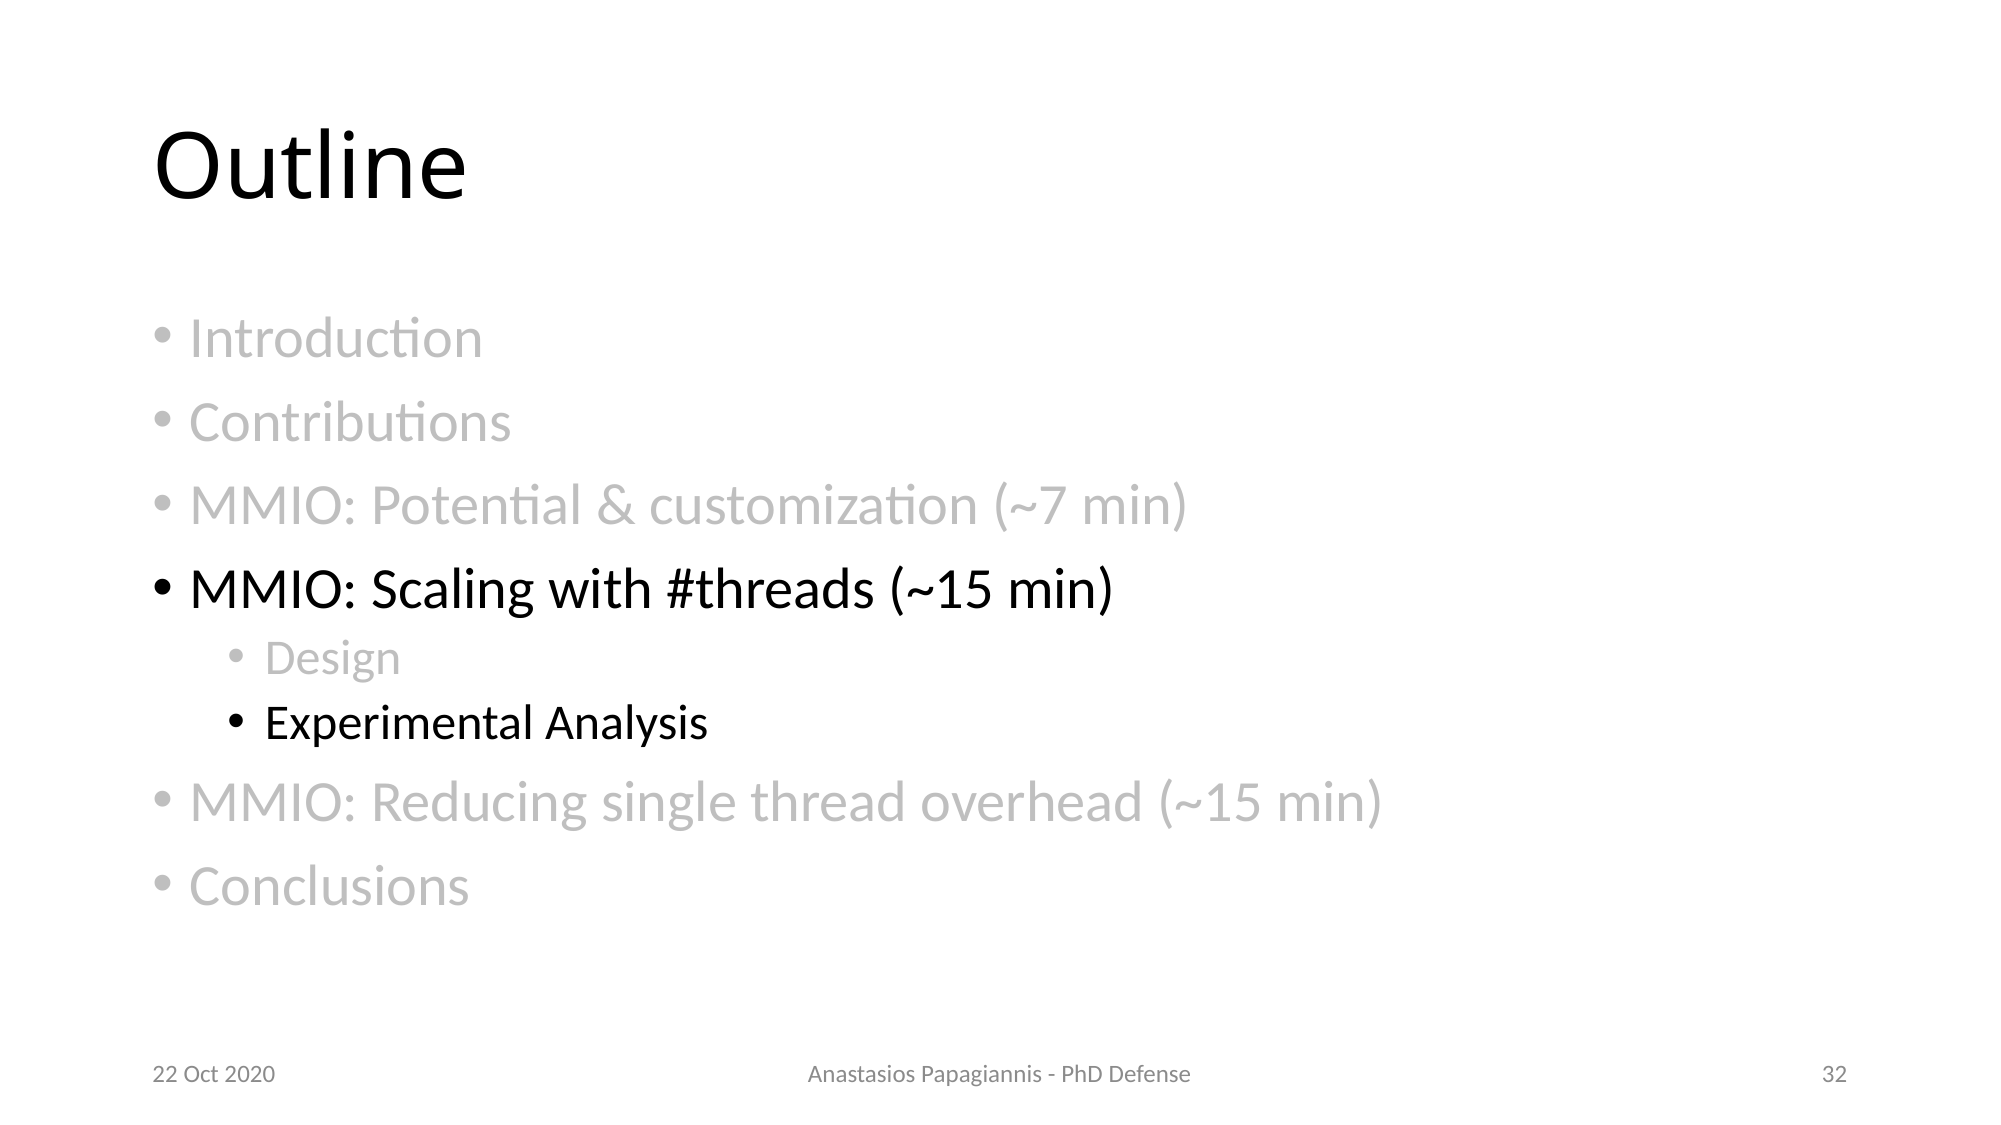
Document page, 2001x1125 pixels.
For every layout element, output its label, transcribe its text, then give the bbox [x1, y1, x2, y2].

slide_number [137, 1042, 588, 1103]
title Outline [137, 59, 1863, 278]
list Introduction Contributions MMIO: Potential & customization (~7 min) MMIO: Scaling with #threads (~15 min) Design Experimental Analysis MMIO: Reducing single thread overhead (~15 min) Conclusions [137, 299, 1863, 1014]
footer Anastasios Papagiannis - PhD Defense [662, 1042, 1338, 1103]
slide_number 32 [1412, 1042, 1863, 1103]
